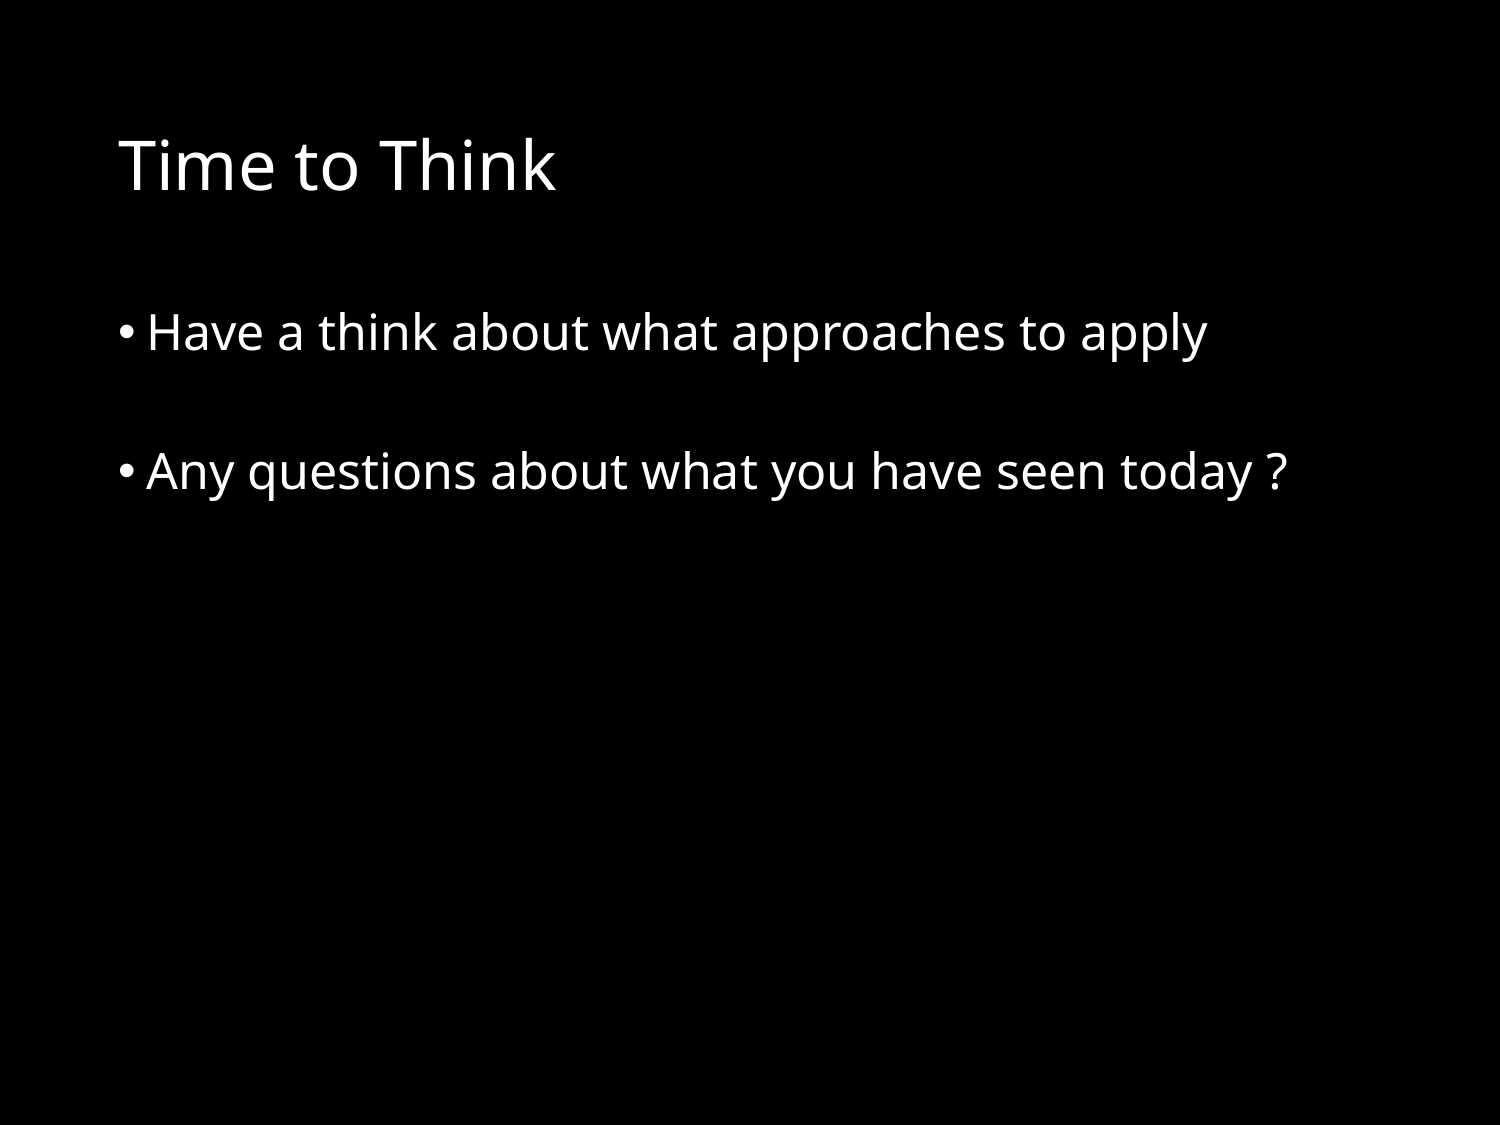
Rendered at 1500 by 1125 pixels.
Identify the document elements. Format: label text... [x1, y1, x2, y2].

list Have a think about what approaches to apply Any questions about what you have seen today ? [103, 299, 1397, 1014]
title Time to Think [103, 59, 1397, 278]
